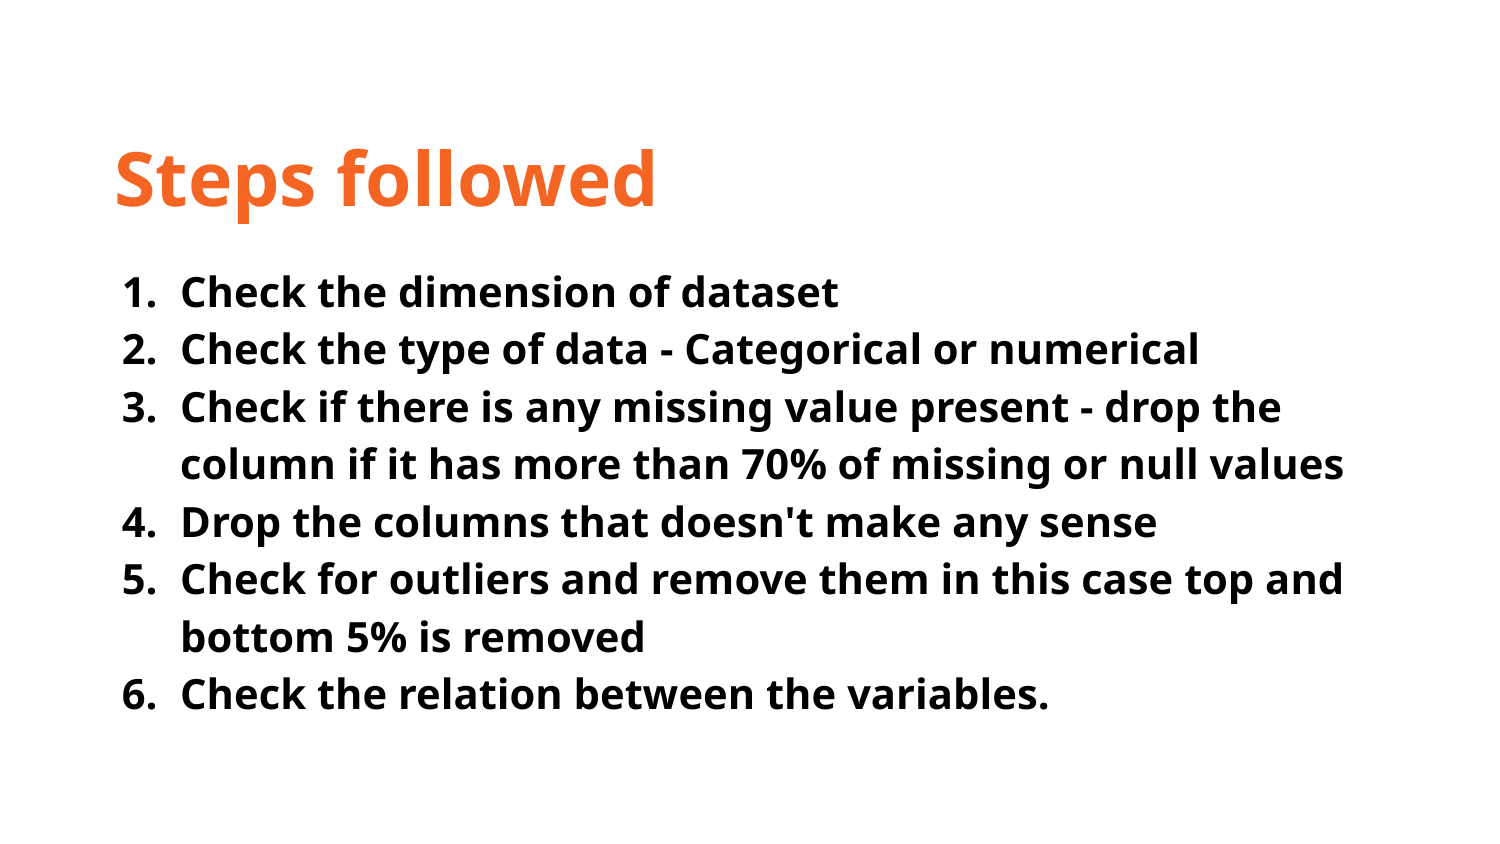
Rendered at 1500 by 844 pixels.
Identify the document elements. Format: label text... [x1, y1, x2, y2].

title Steps followed [99, 116, 1281, 242]
title Check the dimension of dataset Check the type of data - Categorical or numerical Check if there is any missing value present - drop the column if it has more than 70% of missing or null values Drop the columns that doesn't make any sense Check for outliers and remove them in this case top and bottom 5% is removed Check the relation between the variables. [90, 242, 1437, 780]
